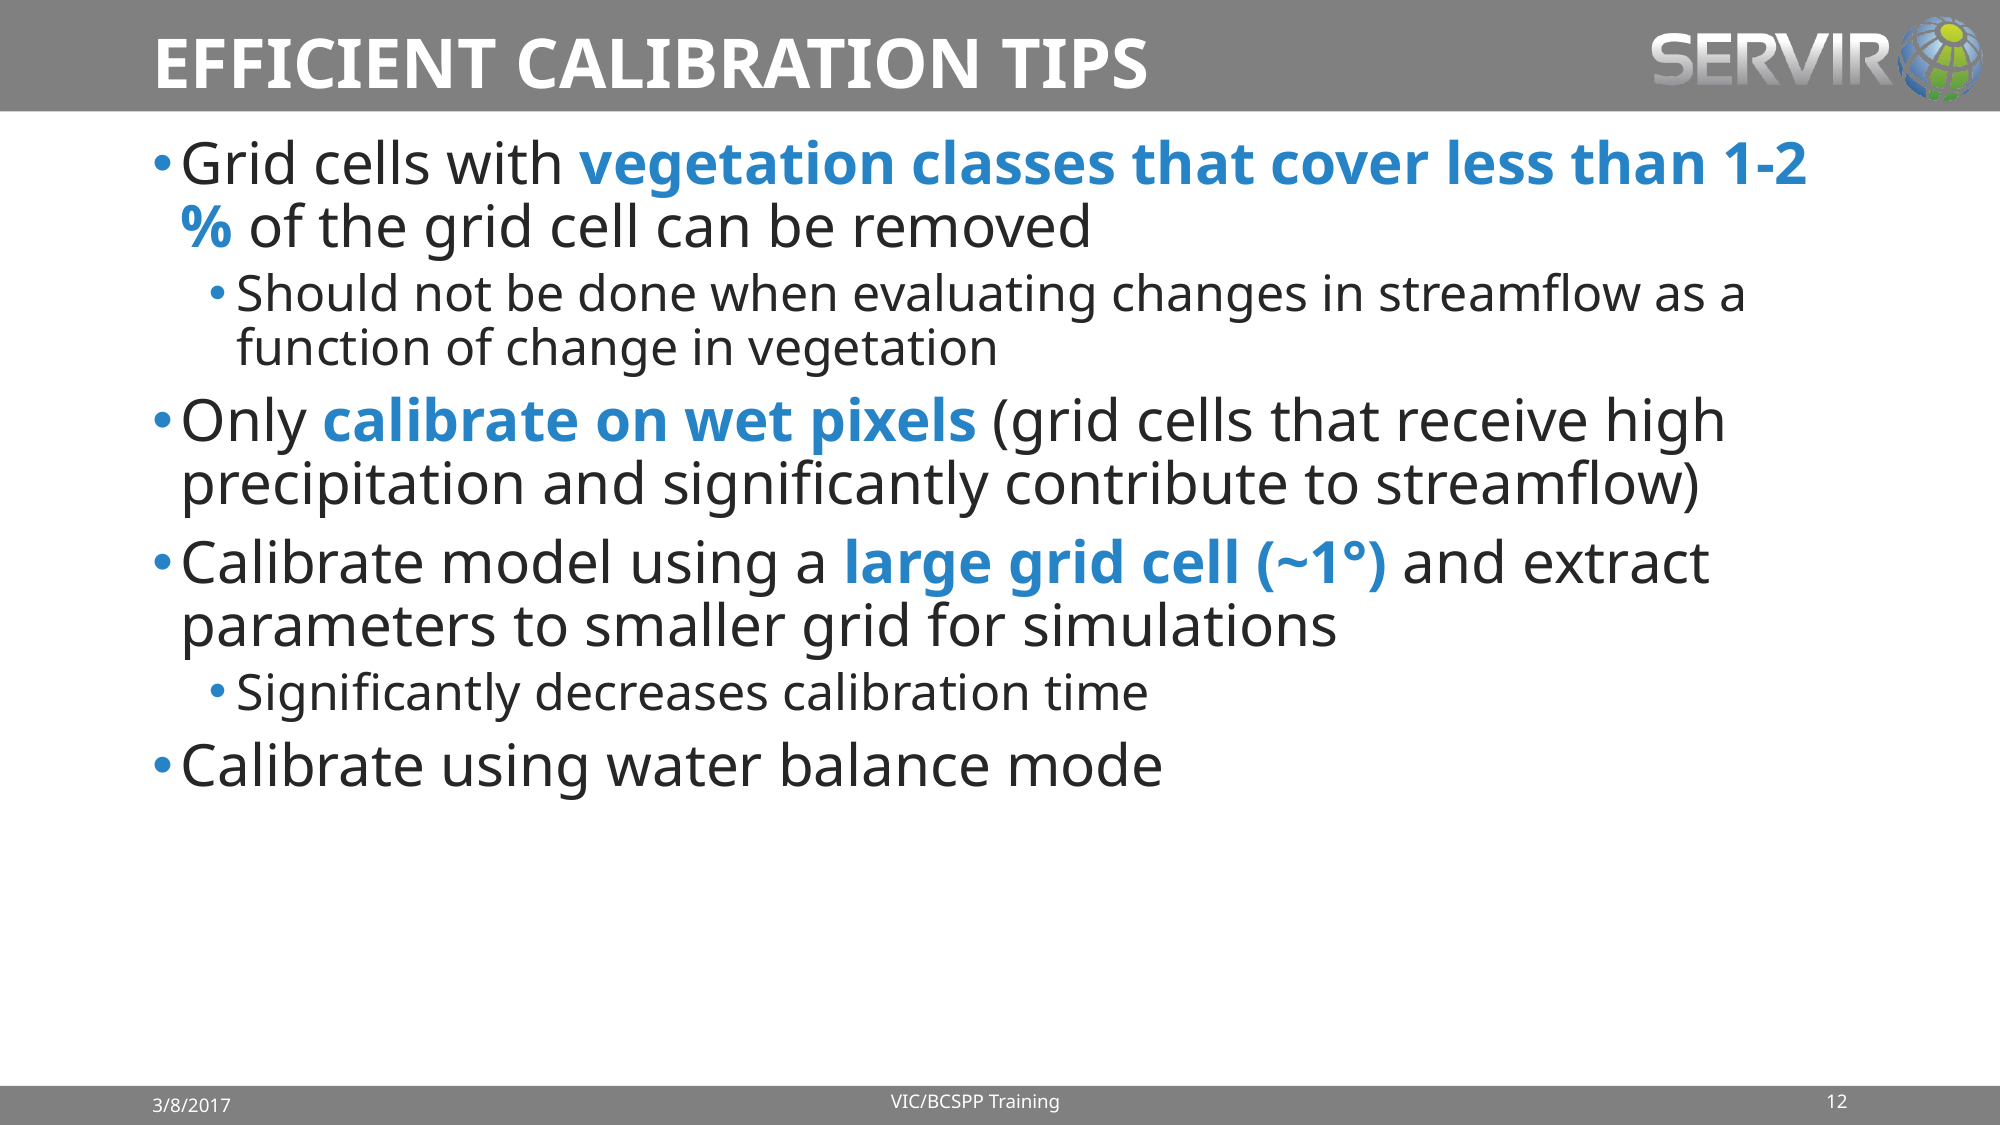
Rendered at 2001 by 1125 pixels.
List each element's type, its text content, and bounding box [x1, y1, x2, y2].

list Grid cells with vegetation classes that cover less than 1-2 % of the grid cell can be removed Should not be done when evaluating changes in streamflow as a function of change in vegetation Only calibrate on wet pixels (grid cells that receive high precipitation and significantly contribute to streamflow) Calibrate model using a large grid cell (~1°) and extract parameters to smaller grid for simulations Significantly decreases calibration time Calibrate using water balance mode [137, 126, 1863, 1080]
slide_number 12 [1412, 1088, 1863, 1123]
footer VIC/BCSPP Training [638, 1088, 1313, 1123]
title EFFICIENT CALIBRATION TIPS [137, 5, 1863, 112]
picture [1863, 16, 1983, 101]
